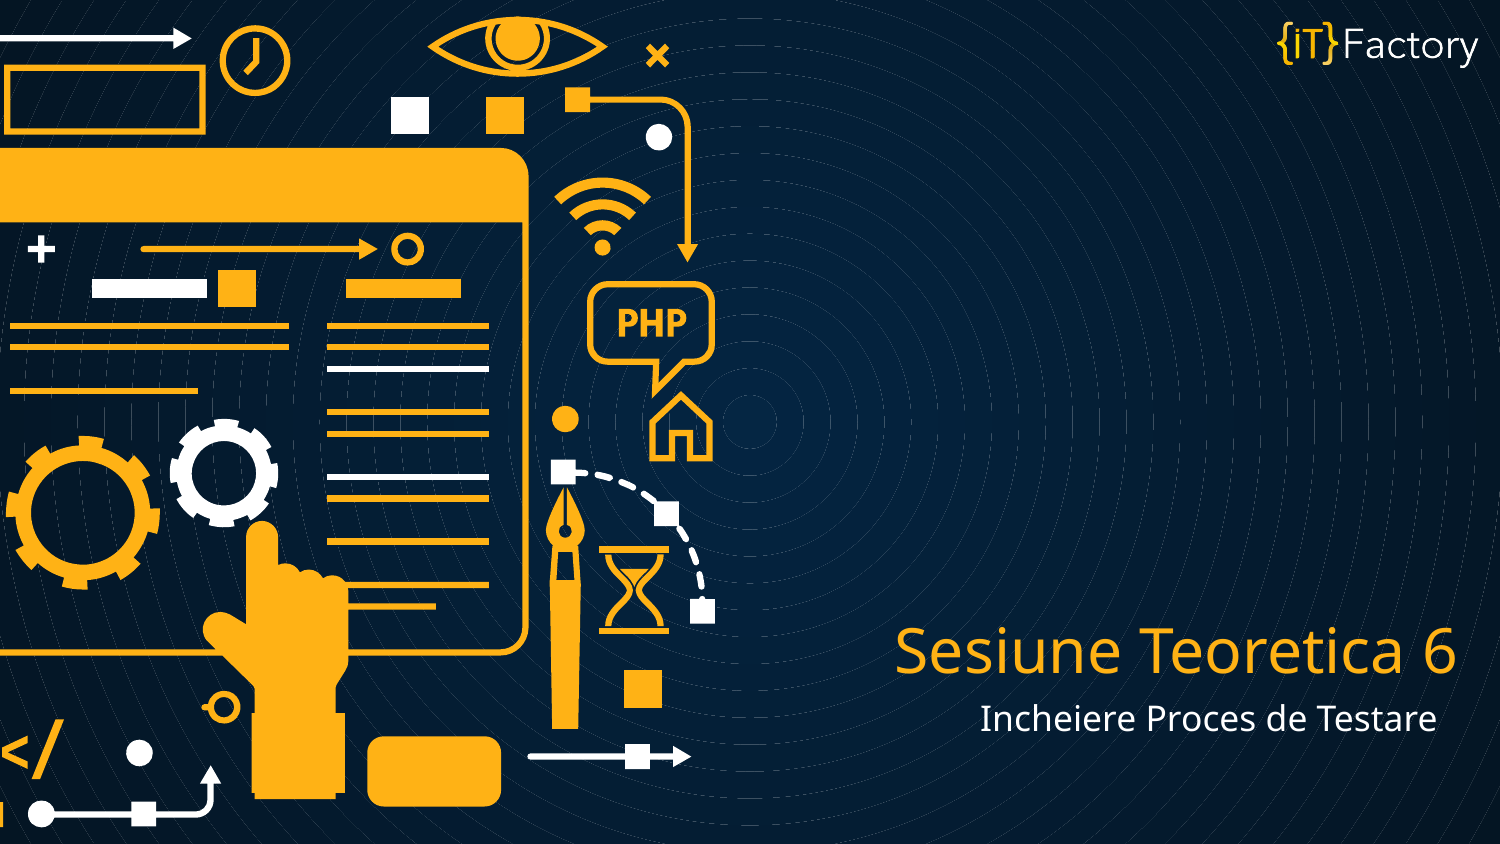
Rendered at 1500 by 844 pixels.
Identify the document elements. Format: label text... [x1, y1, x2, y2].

text_box [2, 735, 28, 769]
text_box [645, 123, 673, 151]
text_box [635, 554, 664, 627]
text_box [552, 405, 579, 433]
text_box [327, 473, 489, 481]
text_box [5, 435, 160, 590]
text_box [565, 87, 699, 263]
text_box [618, 308, 638, 337]
text_box [623, 670, 662, 709]
text_box [0, 147, 529, 800]
text_box [169, 418, 279, 528]
text_box [391, 96, 430, 135]
text_box [218, 269, 257, 308]
text_box [243, 38, 260, 76]
picture [1277, 16, 1479, 73]
text_box [27, 765, 222, 828]
text_box [667, 308, 687, 337]
text_box [605, 554, 633, 627]
text_box [645, 43, 670, 68]
text_box [0, 27, 192, 49]
text_box [327, 538, 489, 545]
text_box [527, 744, 692, 770]
text_box [550, 459, 589, 485]
text_box [486, 96, 524, 135]
text_box [9, 387, 198, 394]
text_box [688, 547, 700, 566]
text_box [327, 322, 489, 329]
text_box [569, 199, 636, 221]
text_box [587, 281, 715, 399]
text_box [598, 628, 670, 635]
text_box [31, 719, 65, 780]
subtitle Incheiere Proces de Testare [939, 680, 1453, 781]
text_box [91, 279, 207, 298]
text_box [327, 409, 489, 416]
text_box [391, 232, 424, 266]
text_box [696, 571, 705, 590]
text_box [327, 495, 489, 502]
text_box [367, 736, 502, 807]
text_box [583, 220, 622, 236]
text_box [0, 802, 4, 828]
text_box [4, 64, 206, 135]
text_box [327, 344, 489, 351]
text_box [640, 308, 663, 337]
text_box [201, 690, 241, 724]
text_box [9, 322, 290, 329]
text_box [9, 344, 290, 351]
text_box [619, 568, 649, 588]
text_box [594, 471, 613, 482]
text_box [618, 478, 637, 491]
text_box [219, 25, 291, 97]
text_box [594, 239, 611, 256]
text_box [690, 595, 715, 624]
text_box [140, 238, 378, 260]
text_box [649, 391, 713, 462]
text_box [345, 279, 461, 298]
text_box [427, 16, 608, 77]
text_box [554, 177, 651, 205]
text_box [327, 365, 489, 373]
text_box [598, 546, 670, 553]
text_box [545, 487, 585, 729]
text_box [27, 235, 55, 263]
title Sesiune Teoretica 6 [859, 602, 1474, 702]
text_box [640, 490, 689, 543]
text_box [327, 430, 489, 437]
text_box [126, 739, 153, 767]
